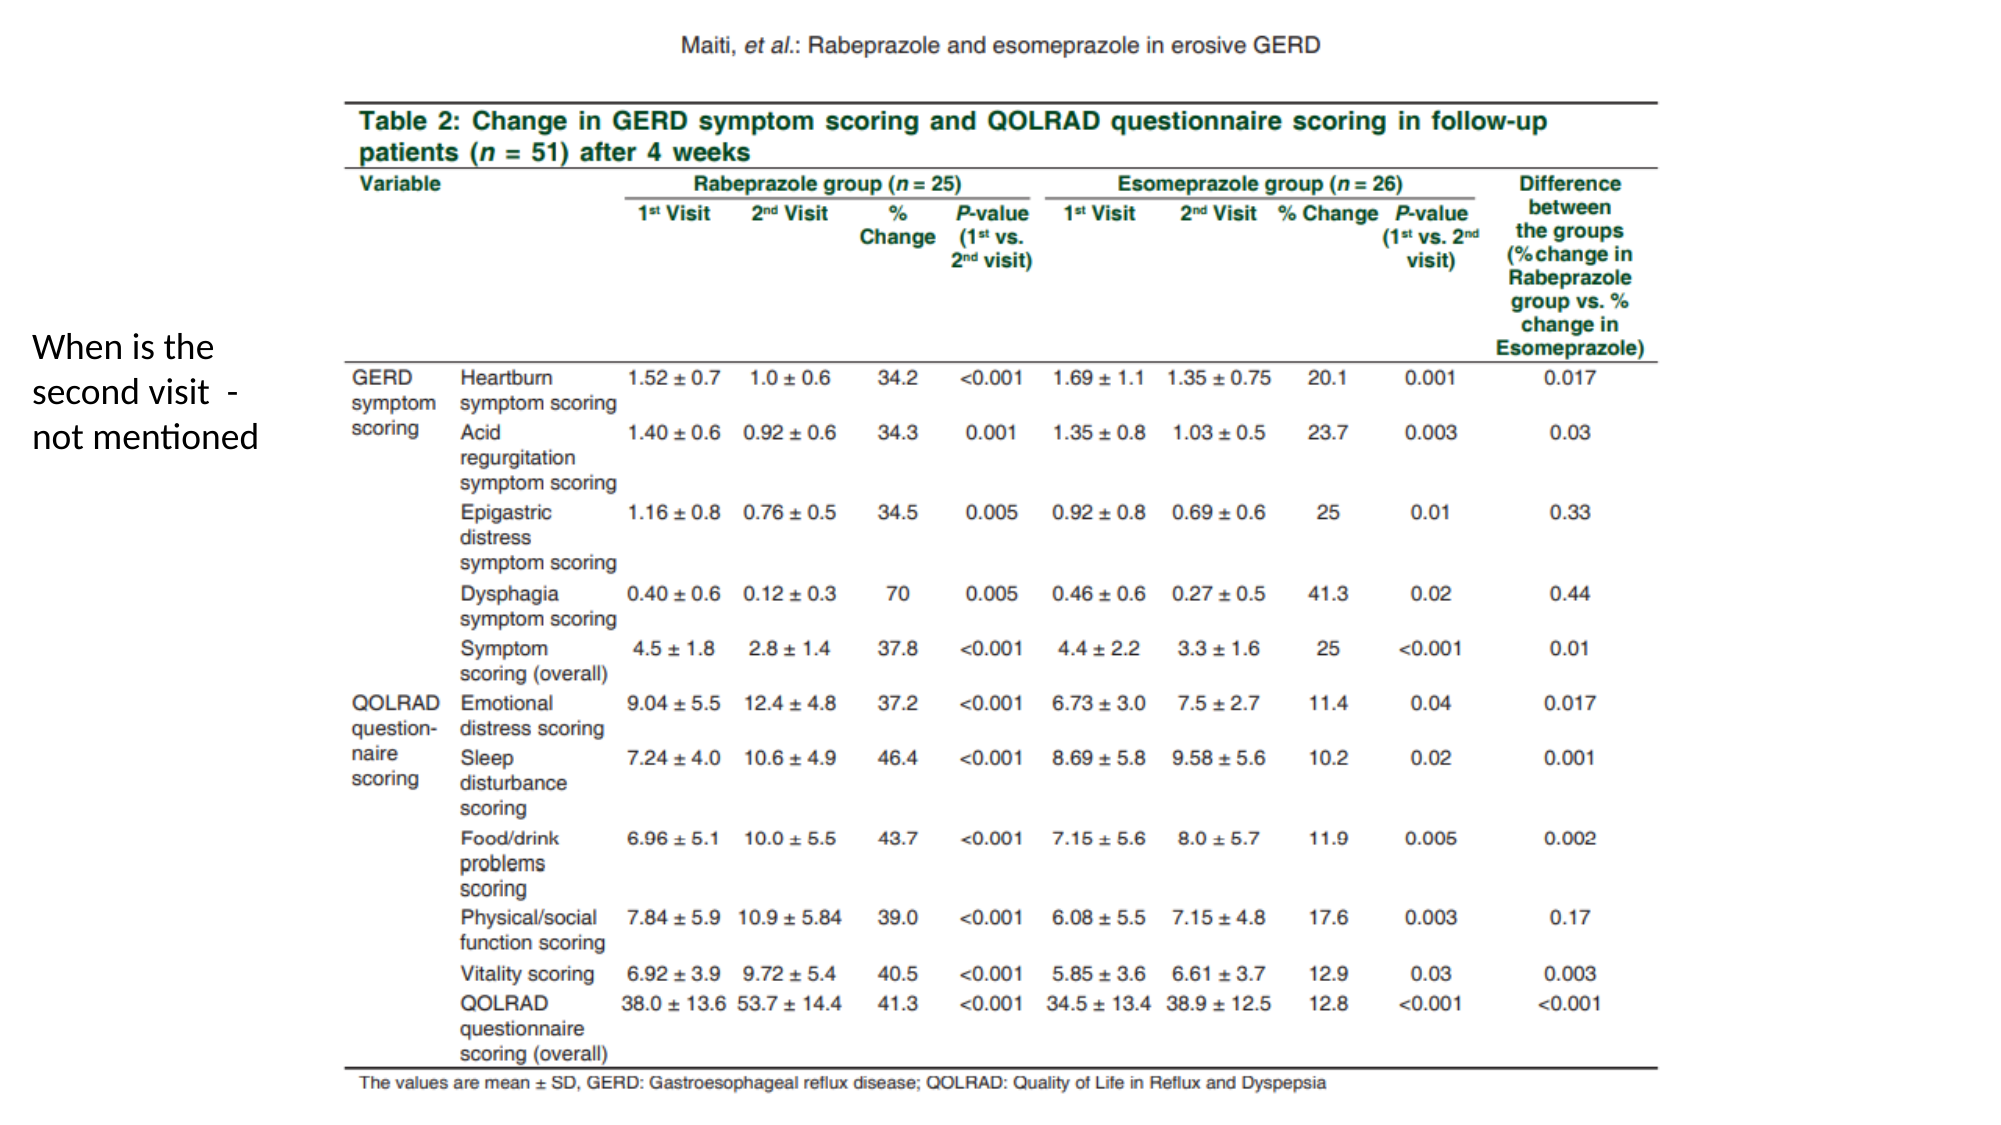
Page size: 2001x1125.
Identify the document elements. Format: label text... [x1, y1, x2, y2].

picture [317, 22, 1683, 1103]
text_box When is the second visit - not mentioned [17, 314, 296, 465]
